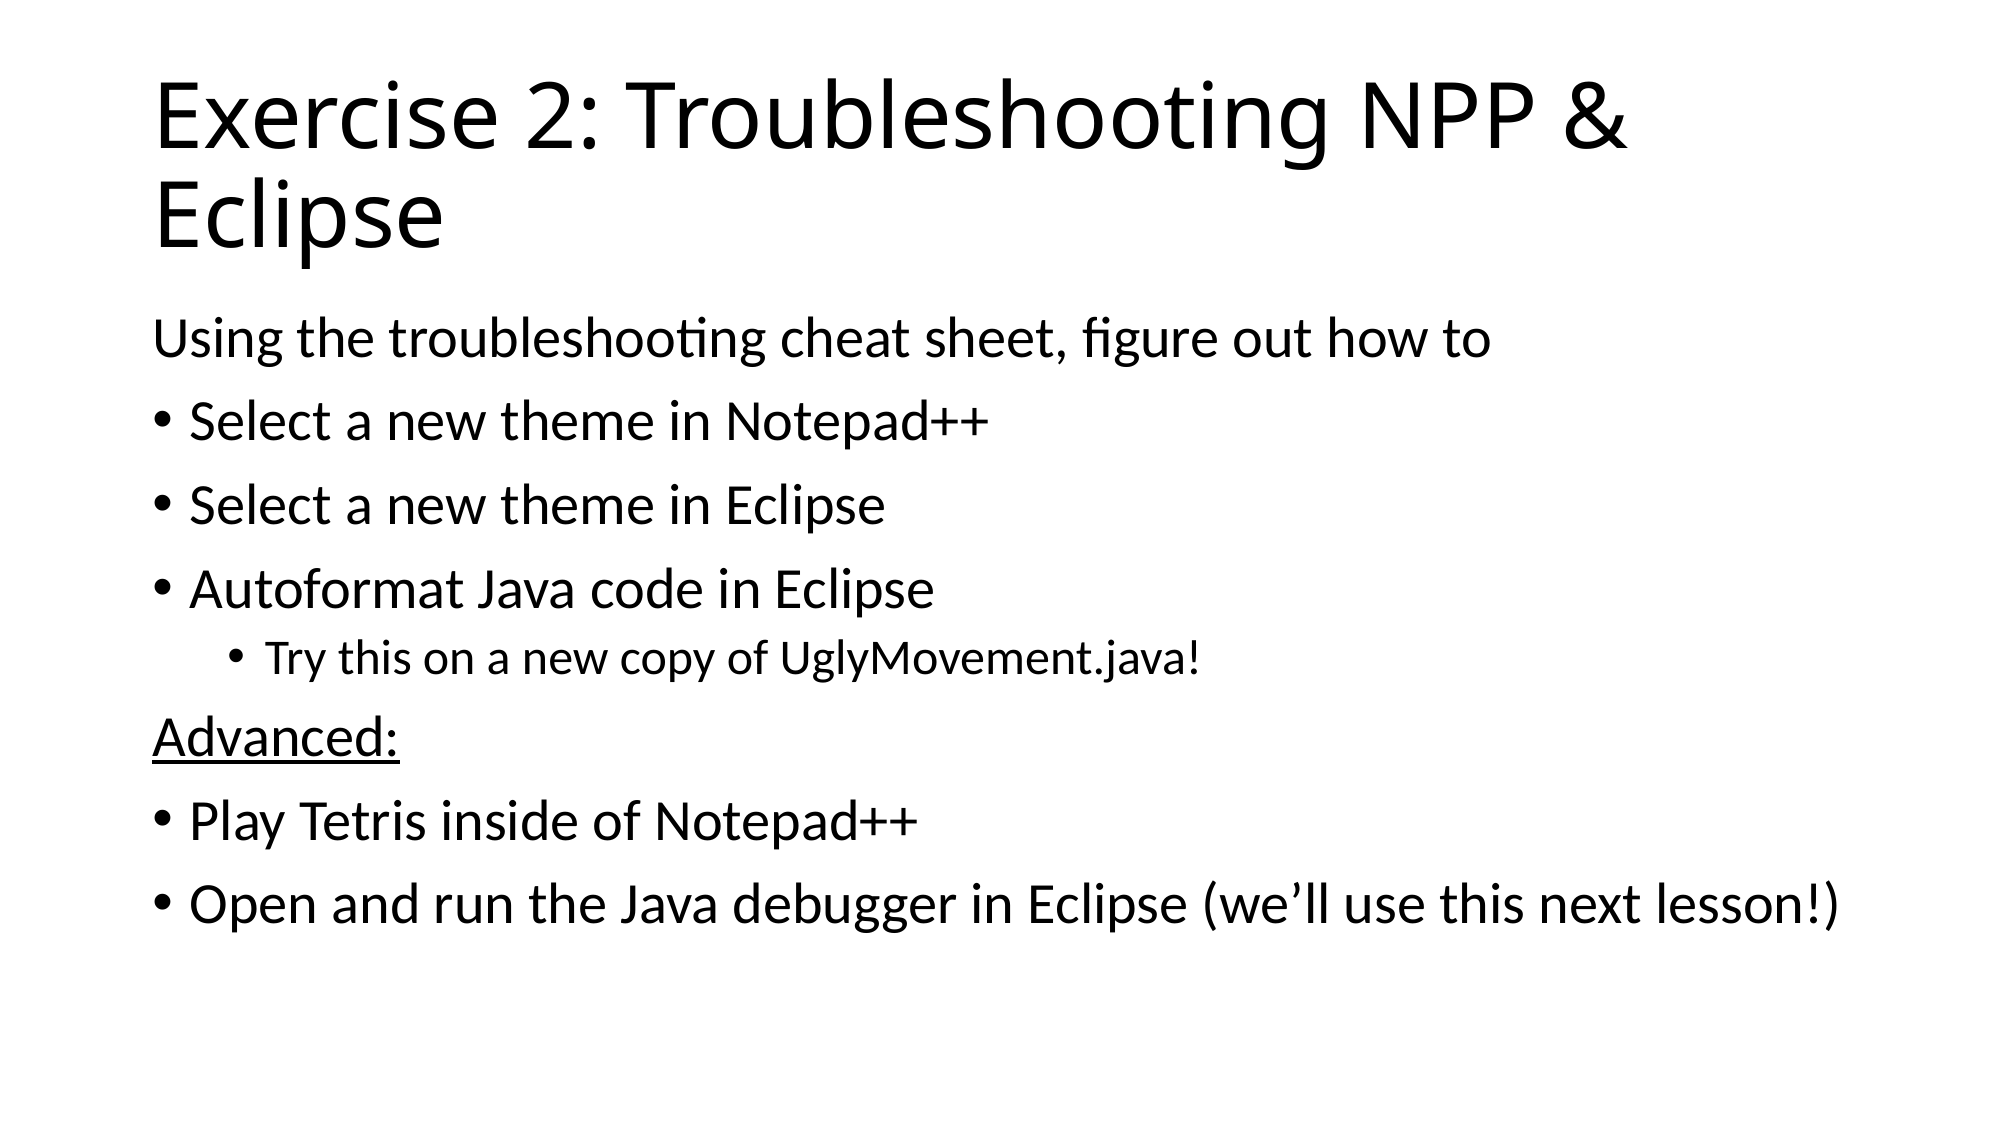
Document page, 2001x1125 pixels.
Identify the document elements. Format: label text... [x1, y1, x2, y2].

title Exercise 2: Troubleshooting NPP & Eclipse [137, 59, 1863, 278]
list Using the troubleshooting cheat sheet, figure out how to Select a new theme in Notepad++ Select a new theme in Eclipse Autoformat Java code in Eclipse Try this on a new copy of UglyMovement.java! Advanced: Play Tetris inside of Notepad++ Open and run the Java debugger in Eclipse (we’ll use this next lesson!) [137, 299, 1863, 1014]
